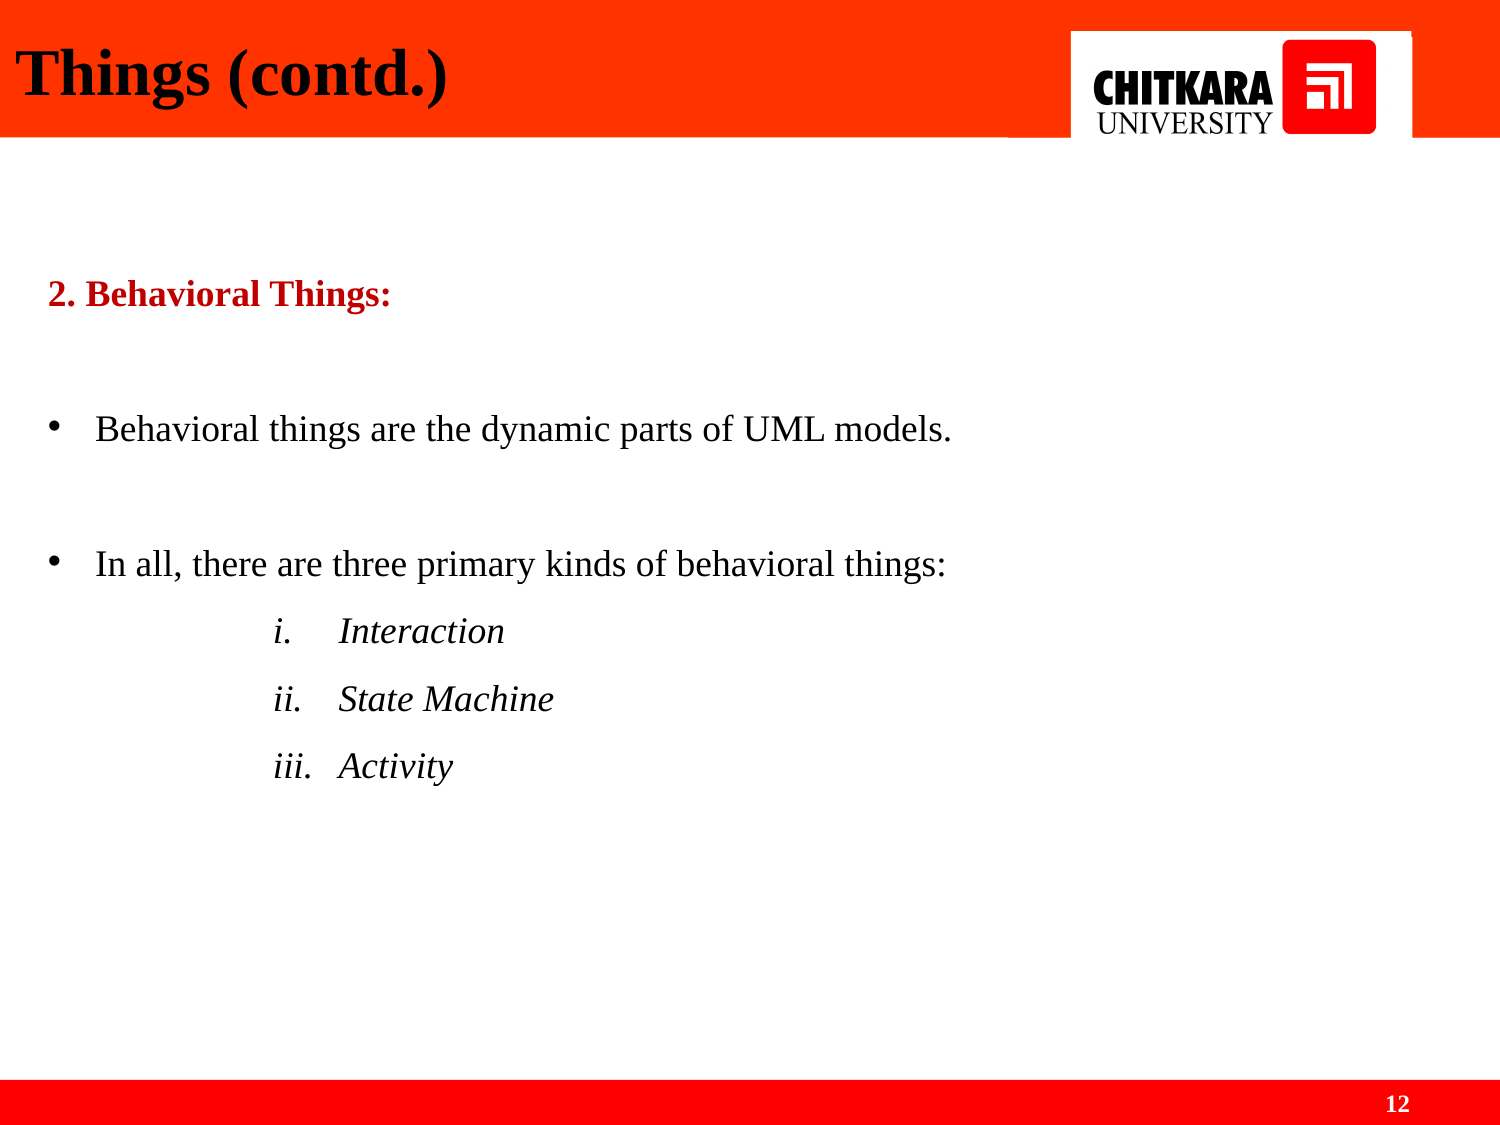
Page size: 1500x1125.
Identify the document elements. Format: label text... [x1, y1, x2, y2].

picture [1074, 37, 1391, 138]
text_box 2. Behavioral Things: Behavioral things are the dynamic parts of UML models. In all, there are three primary kinds of behavioral things: Interaction State Machine Activity [33, 454, 1467, 794]
text_box 2. Behavioral Things: Behavioral things are the dynamic parts of UML models. In all, there are three primary kinds of behavioral things: Interaction State Machine Activity [33, 241, 1467, 453]
slide_number 12 [1074, 1087, 1425, 1117]
title Things (contd.) [0, 0, 1063, 138]
